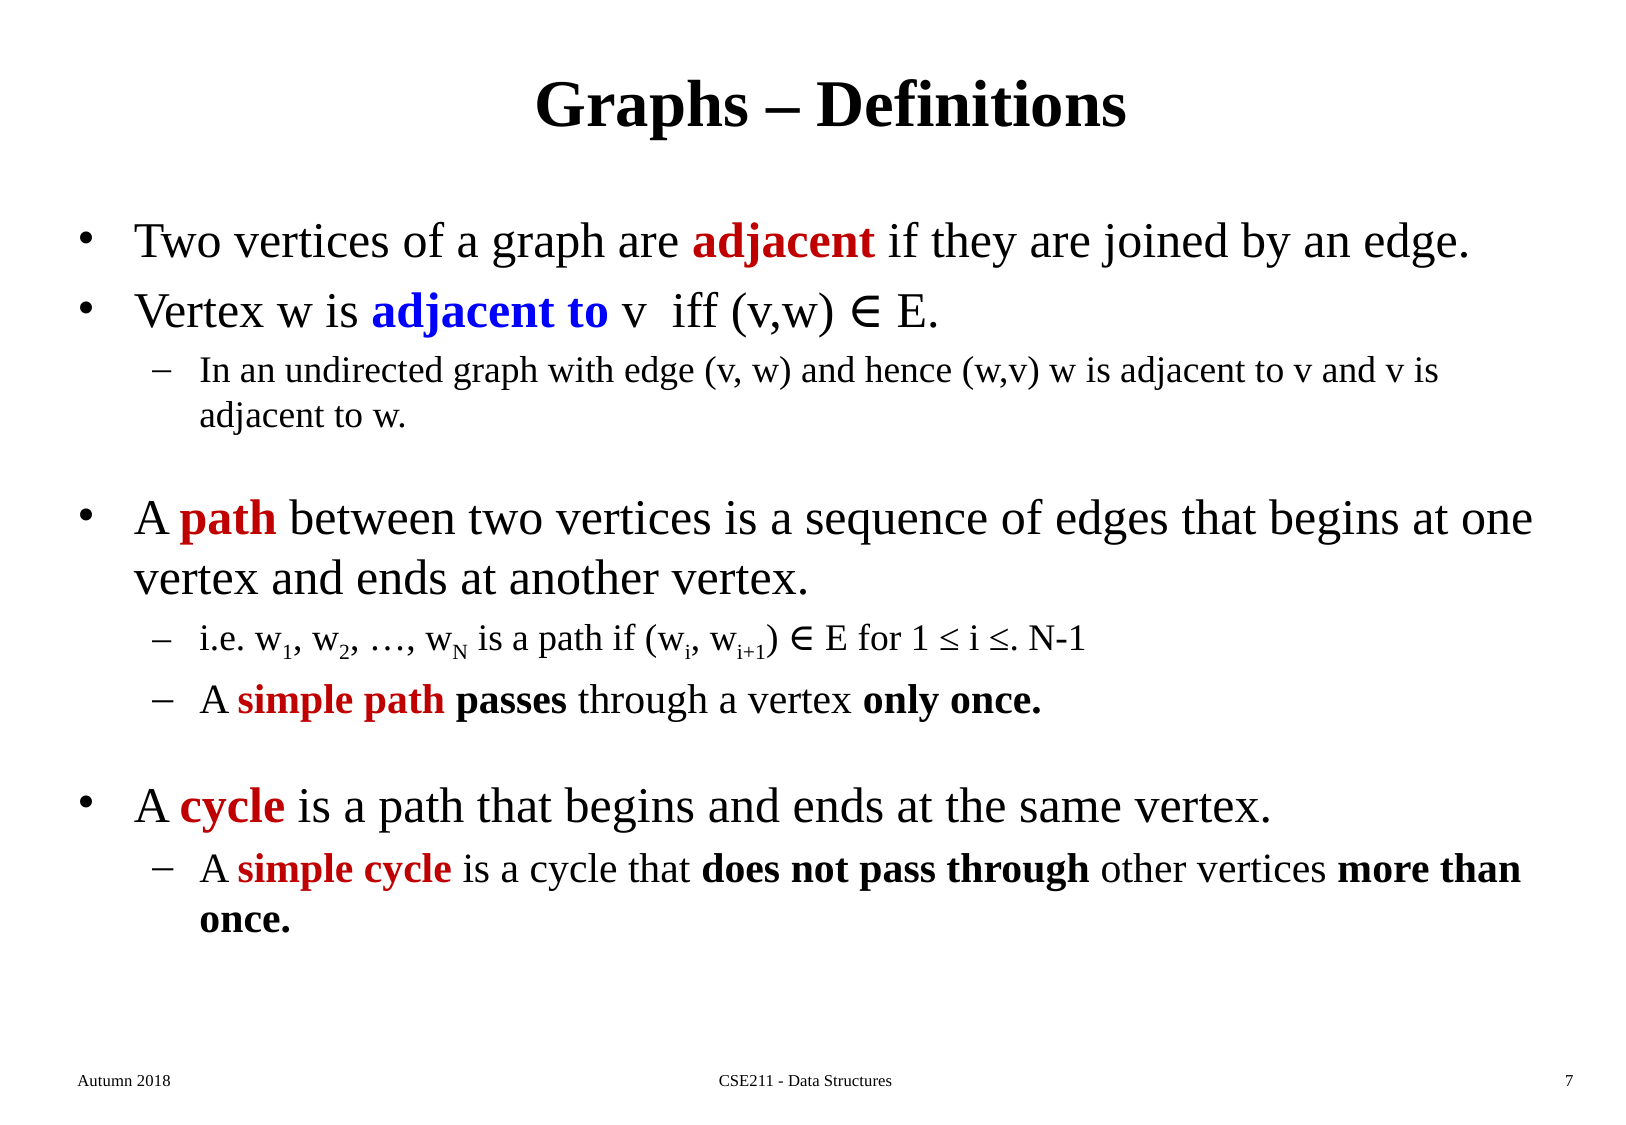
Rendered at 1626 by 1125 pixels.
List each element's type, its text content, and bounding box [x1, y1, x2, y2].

slide_number 7 [1250, 1062, 1589, 1100]
list Two vertices of a graph are adjacent if they are joined by an edge. Vertex w is adjacent to v iff (v,w) ∈ E. In an undirected graph with edge (v, w) and hence (w,v) w is adjacent to v and v is adjacent to w. A path between two vertices is a sequence of edges that begins at one vertex and ends at another vertex. i.e. w1, w2, …, wN is a path if (wi, wi+1) ∈ E for 1 ≤ i ≤. N-1 A simple path passes through a vertex only once. A cycle is a path that begins and ends at the same vertex. A simple cycle is a cycle that does not pass through other vertices more than once. [62, 200, 1588, 1038]
footer CSE211 - Data Structures [501, 1062, 1111, 1100]
slide_number Autumn 2018 [62, 1062, 401, 1100]
title Graphs – Definitions [62, 24, 1600, 175]
